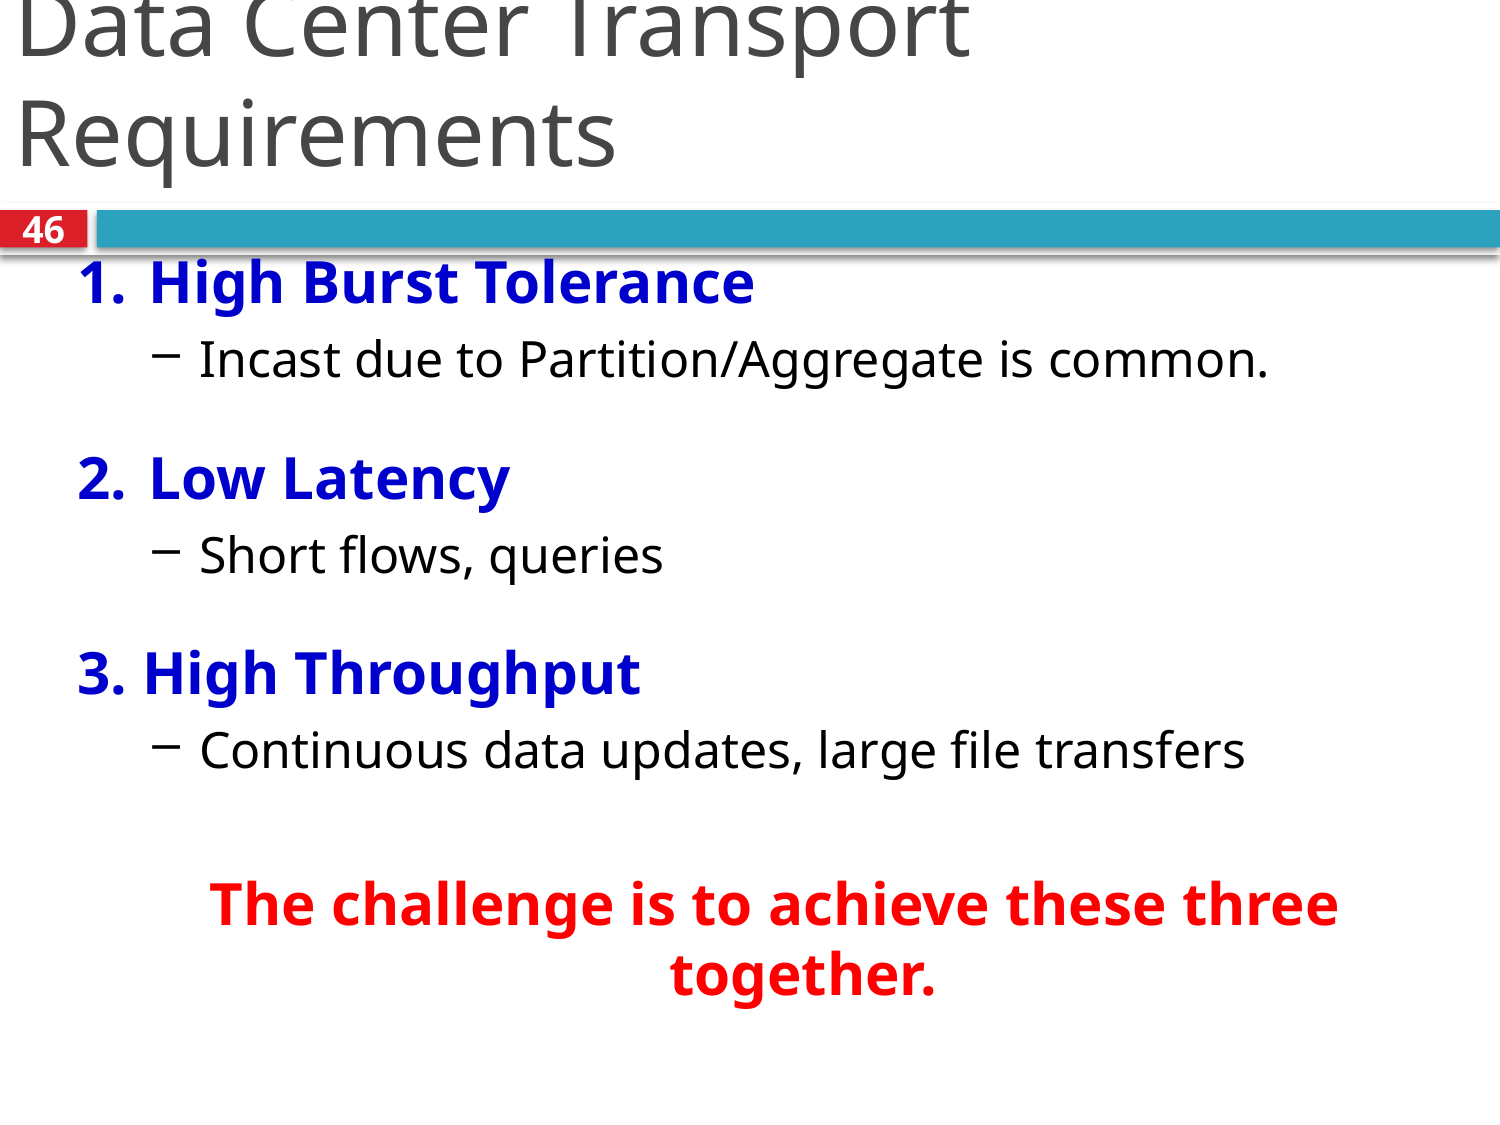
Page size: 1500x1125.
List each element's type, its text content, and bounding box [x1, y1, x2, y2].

text_box High Burst Tolerance Incast due to Partition/Aggregate is common. Low Latency Short flows, queries 3. High Throughput Continuous data updates, large file transfers [62, 237, 1500, 813]
slide_number 46 [0, 206, 88, 257]
title Data Center Transport Requirements [0, 0, 1500, 150]
text_box The challenge is to achieve these three together. [150, 862, 1401, 1013]
